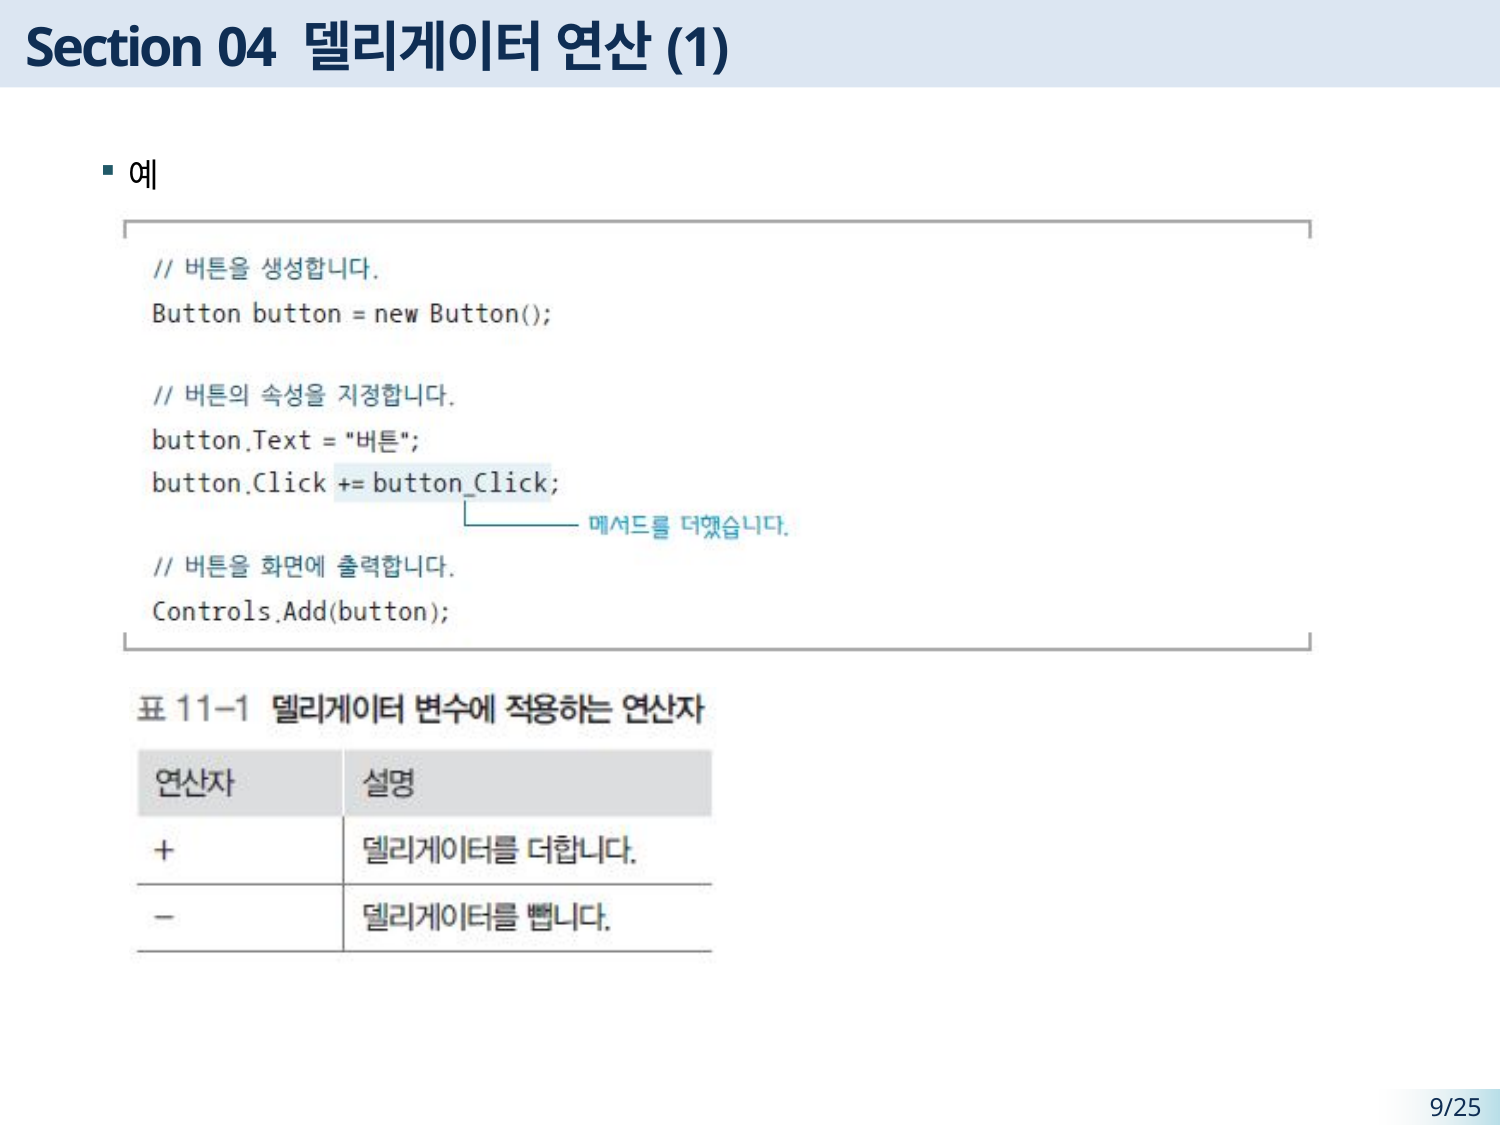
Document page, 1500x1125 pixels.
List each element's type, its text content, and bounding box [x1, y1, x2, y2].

list 예 [10, 126, 1481, 1057]
title Section 04 델리게이터 연산(1) [10, 5, 1288, 84]
picture [114, 207, 1319, 656]
picture [129, 687, 721, 967]
